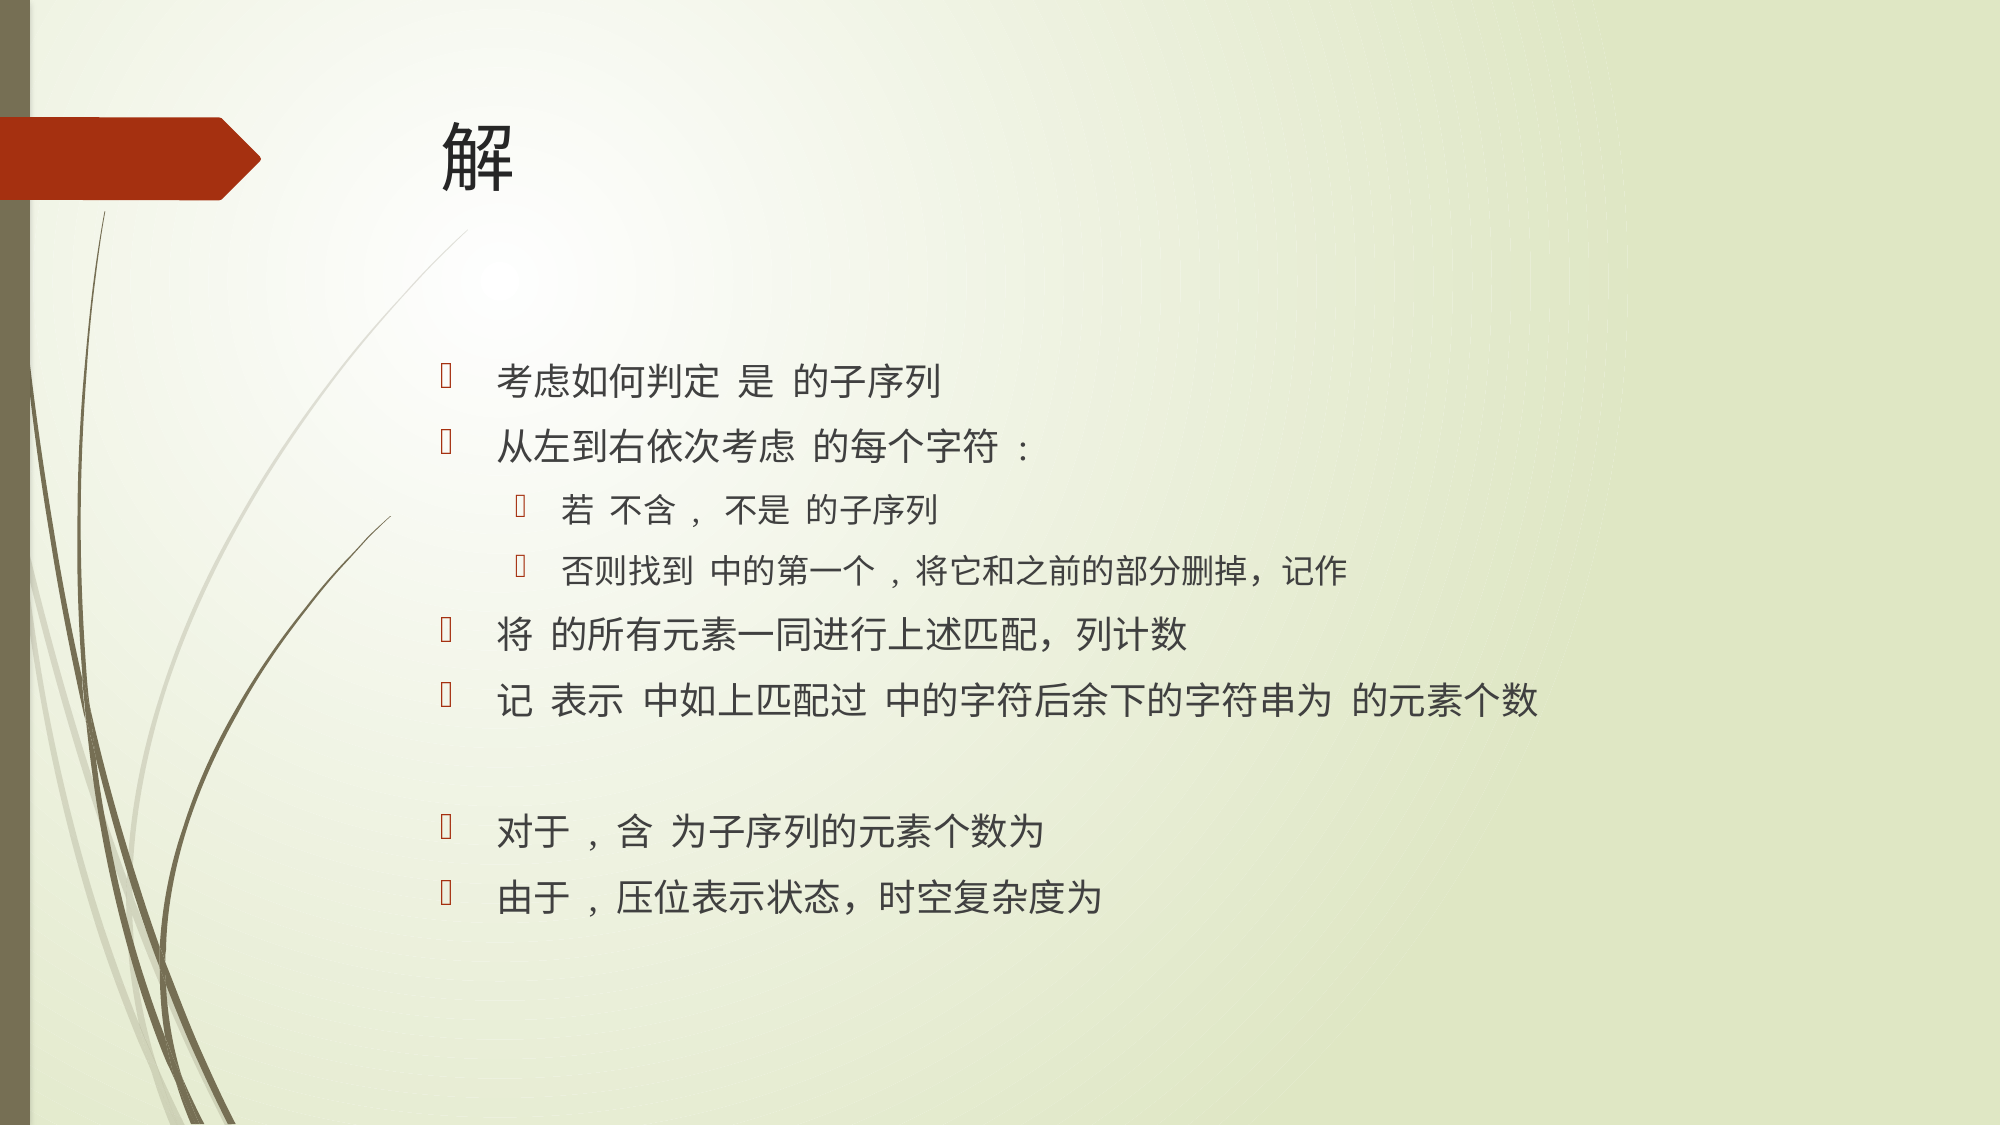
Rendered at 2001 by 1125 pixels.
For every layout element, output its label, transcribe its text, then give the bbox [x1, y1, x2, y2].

title 解 [425, 102, 1888, 313]
